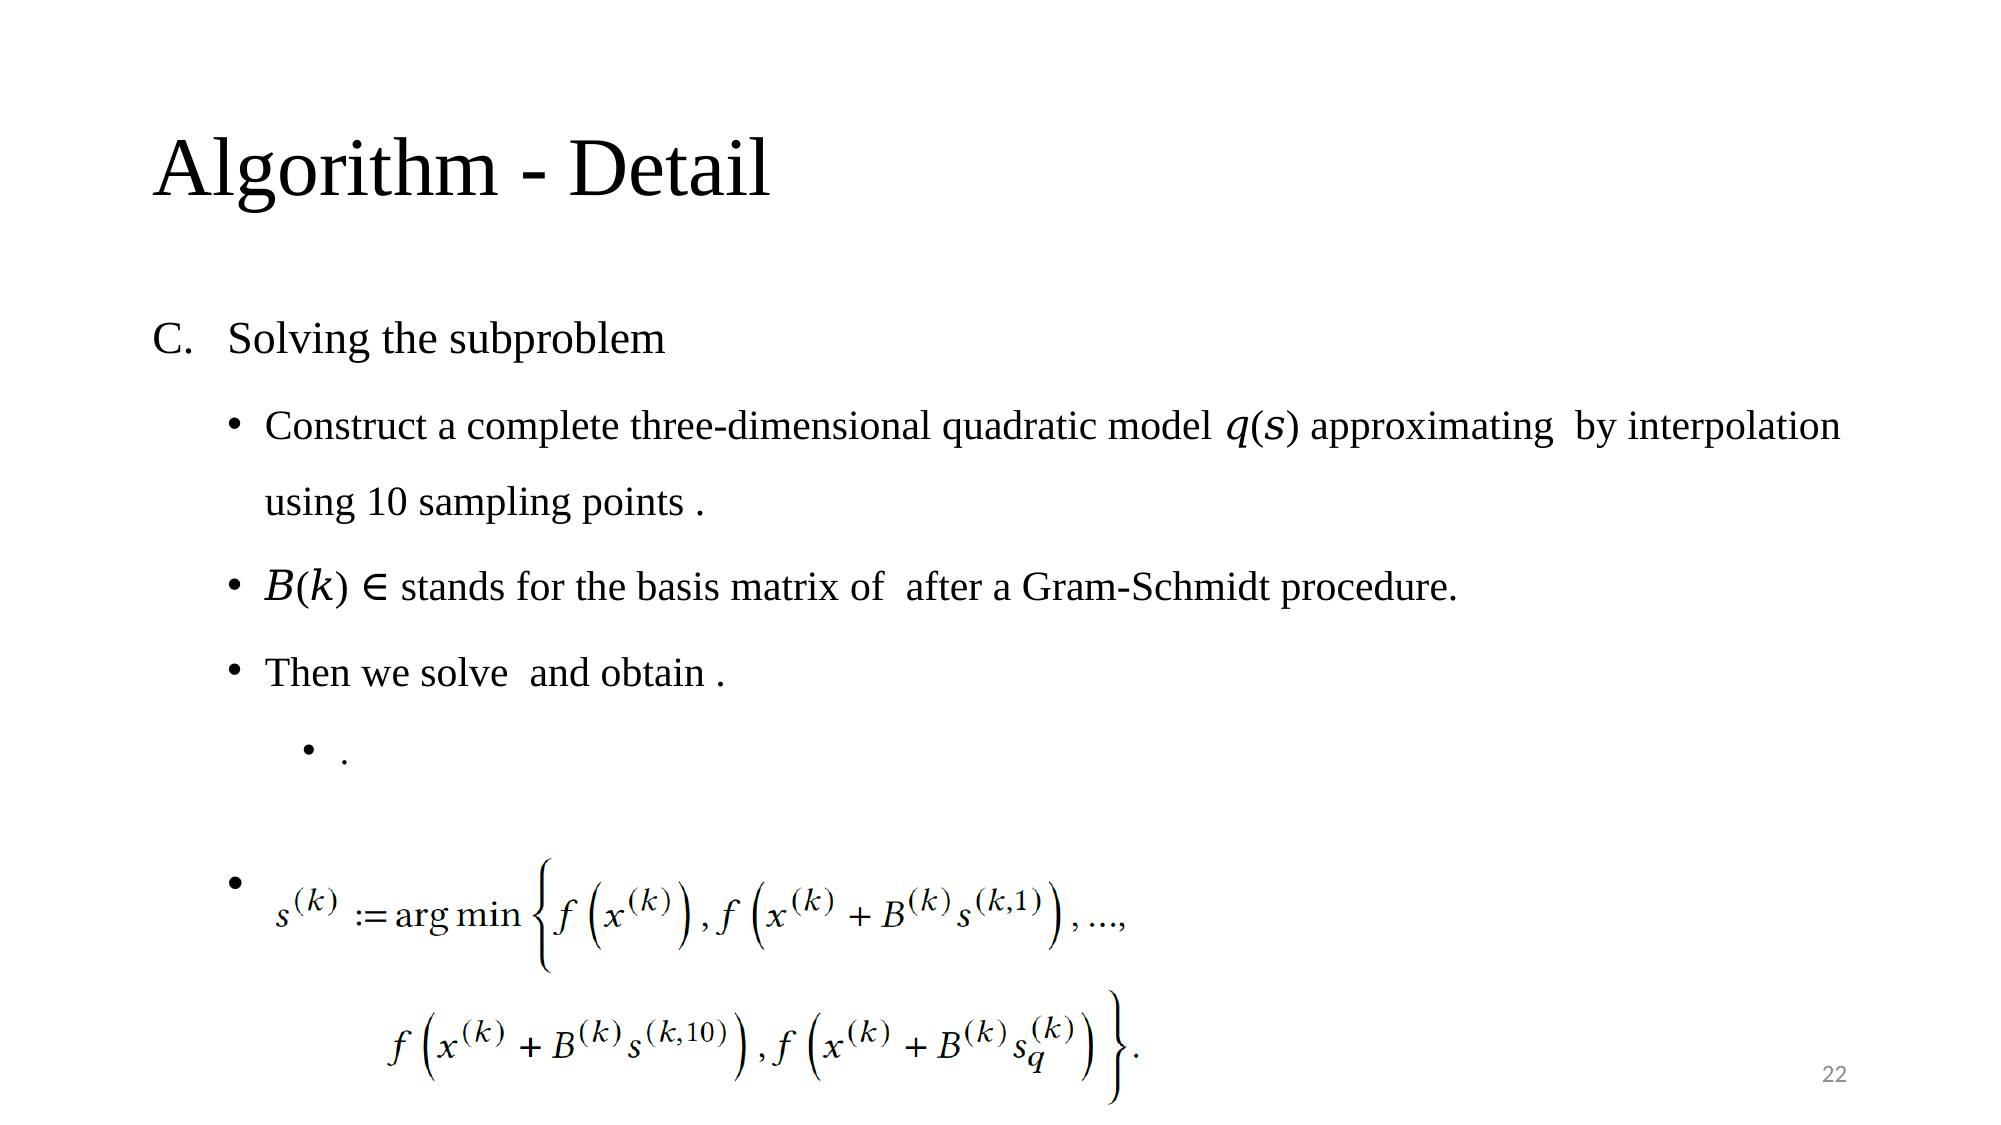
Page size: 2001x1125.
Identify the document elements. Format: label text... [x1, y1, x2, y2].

picture [248, 848, 1169, 1115]
slide_number 21 [1412, 1042, 1863, 1103]
title Algorithm - Detail [137, 59, 1863, 278]
